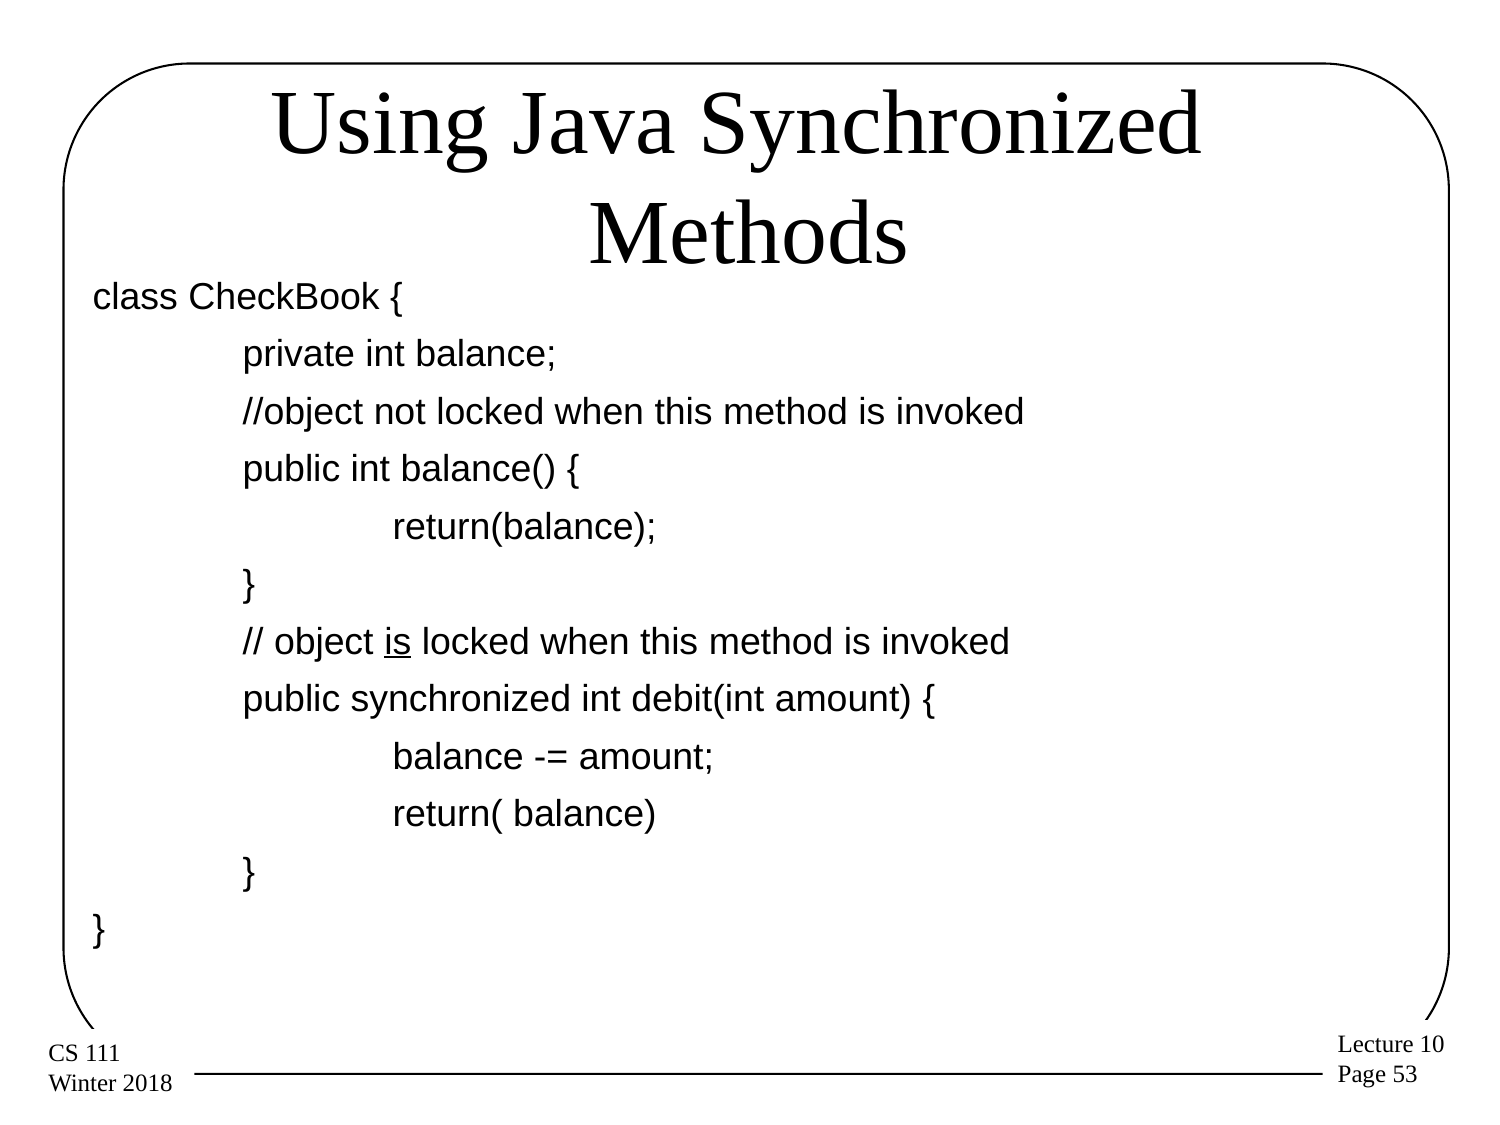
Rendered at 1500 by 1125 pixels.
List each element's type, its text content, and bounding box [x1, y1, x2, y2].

title Using Java Synchronized Methods [36, 77, 1463, 266]
text_box class CheckBook { private int balance; //object not locked when this method is invoked public int balance() { return(balance); } // object is locked when this method is invoked public synchronized int debit(int amount) { balance -= amount; return( balance) } } [79, 266, 1463, 957]
